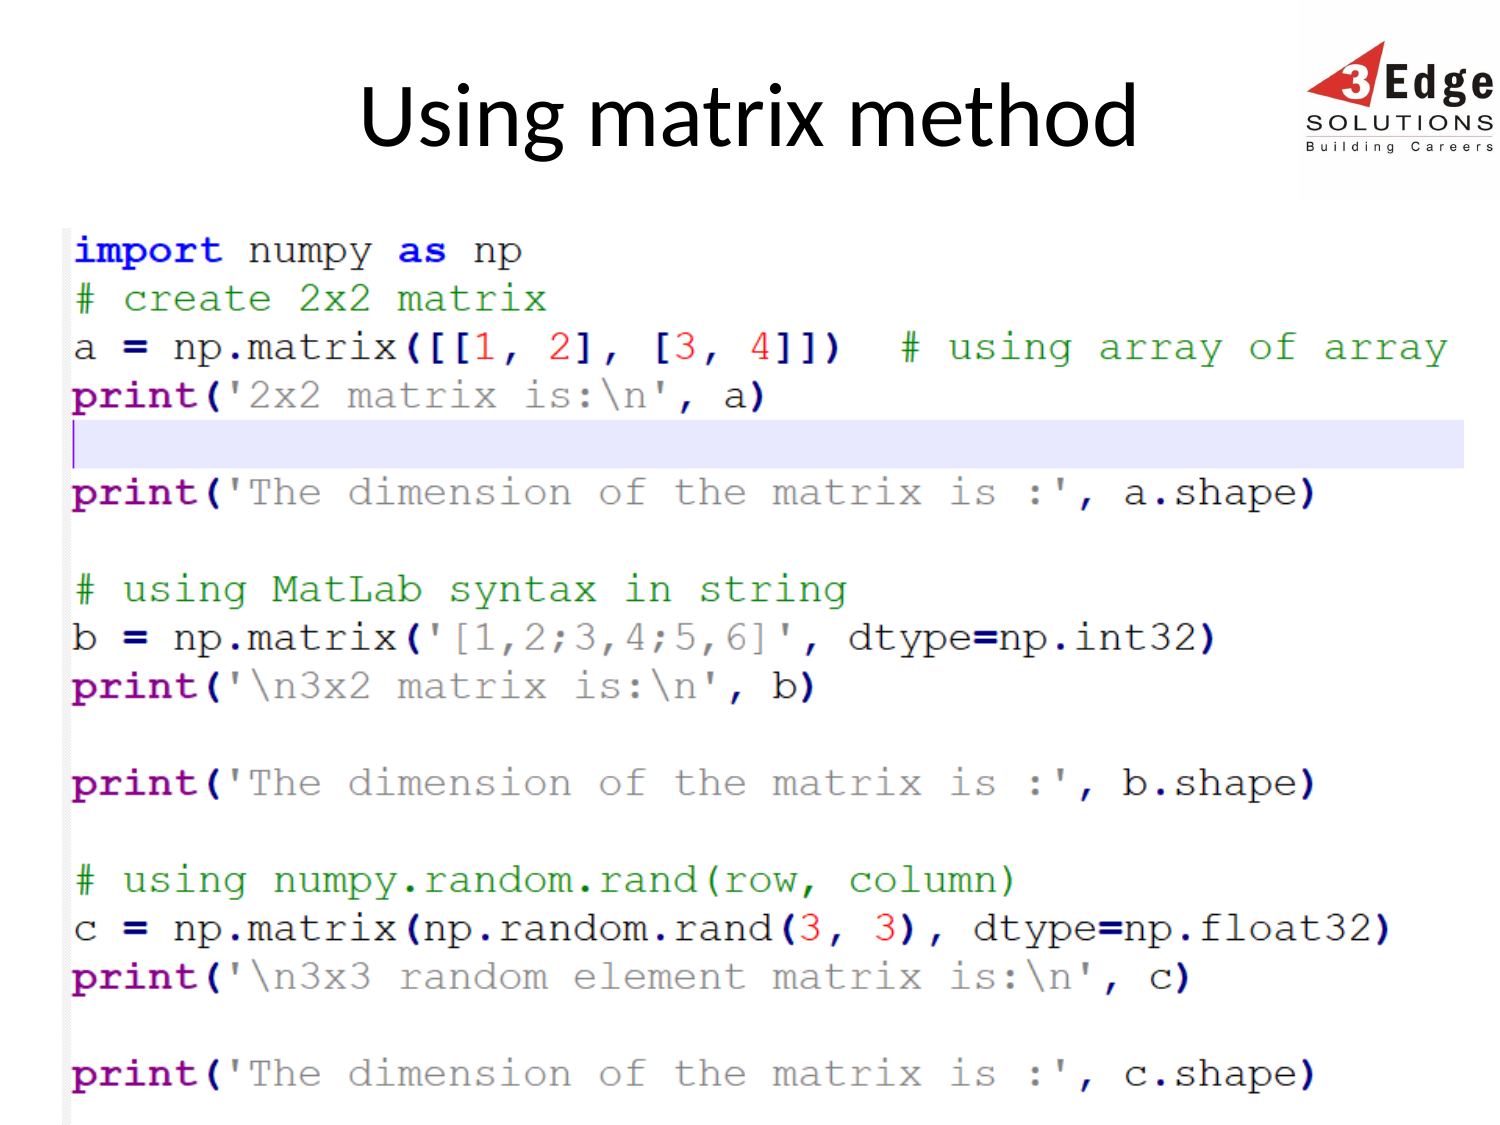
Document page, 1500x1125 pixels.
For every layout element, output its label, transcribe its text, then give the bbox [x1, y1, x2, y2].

picture [62, 227, 1465, 1125]
picture [1299, 0, 1500, 201]
title Using matrix method [75, 45, 1294, 175]
